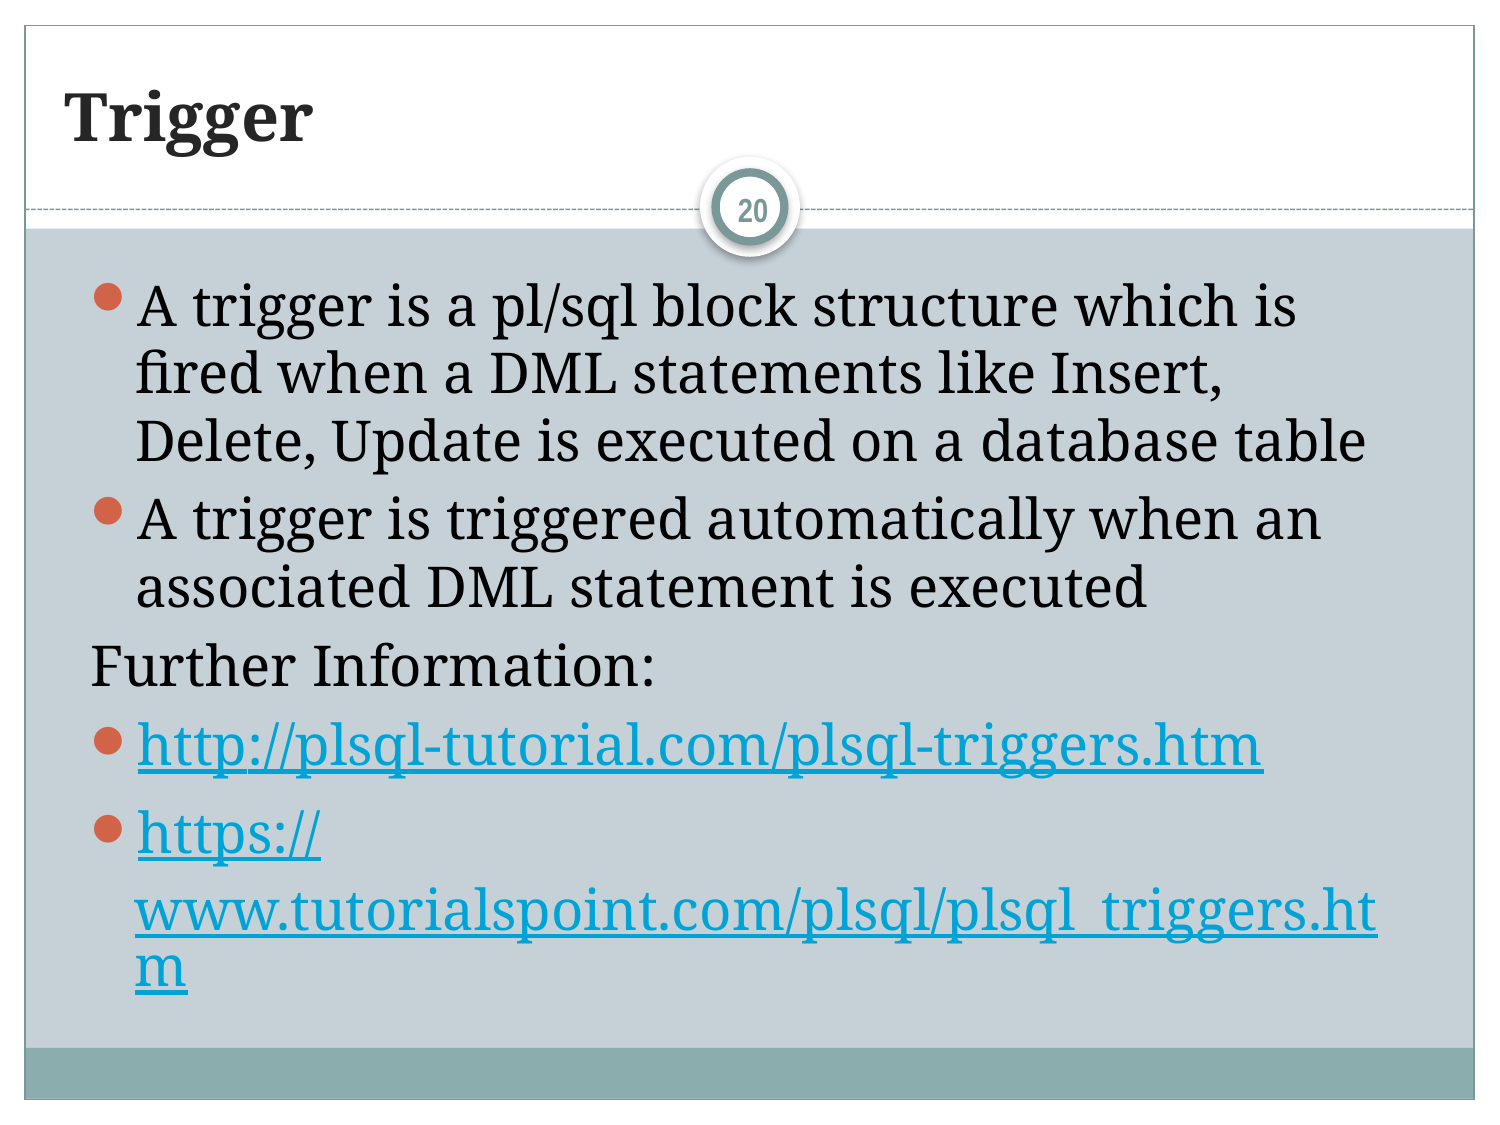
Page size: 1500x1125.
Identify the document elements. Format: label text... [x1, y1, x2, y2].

title Trigger [49, 37, 1450, 163]
slide_number 20 [715, 168, 791, 241]
list A trigger is a pl/sql block structure which is fired when a DML statements like Insert, Delete, Update is executed on a database table A trigger is triggered automatically when an associated DML statement is executed Further Information: http://plsql-tutorial.com/plsql-triggers.htm https://www.tutorialspoint.com/plsql/plsql_triggers.htm [74, 262, 1426, 988]
